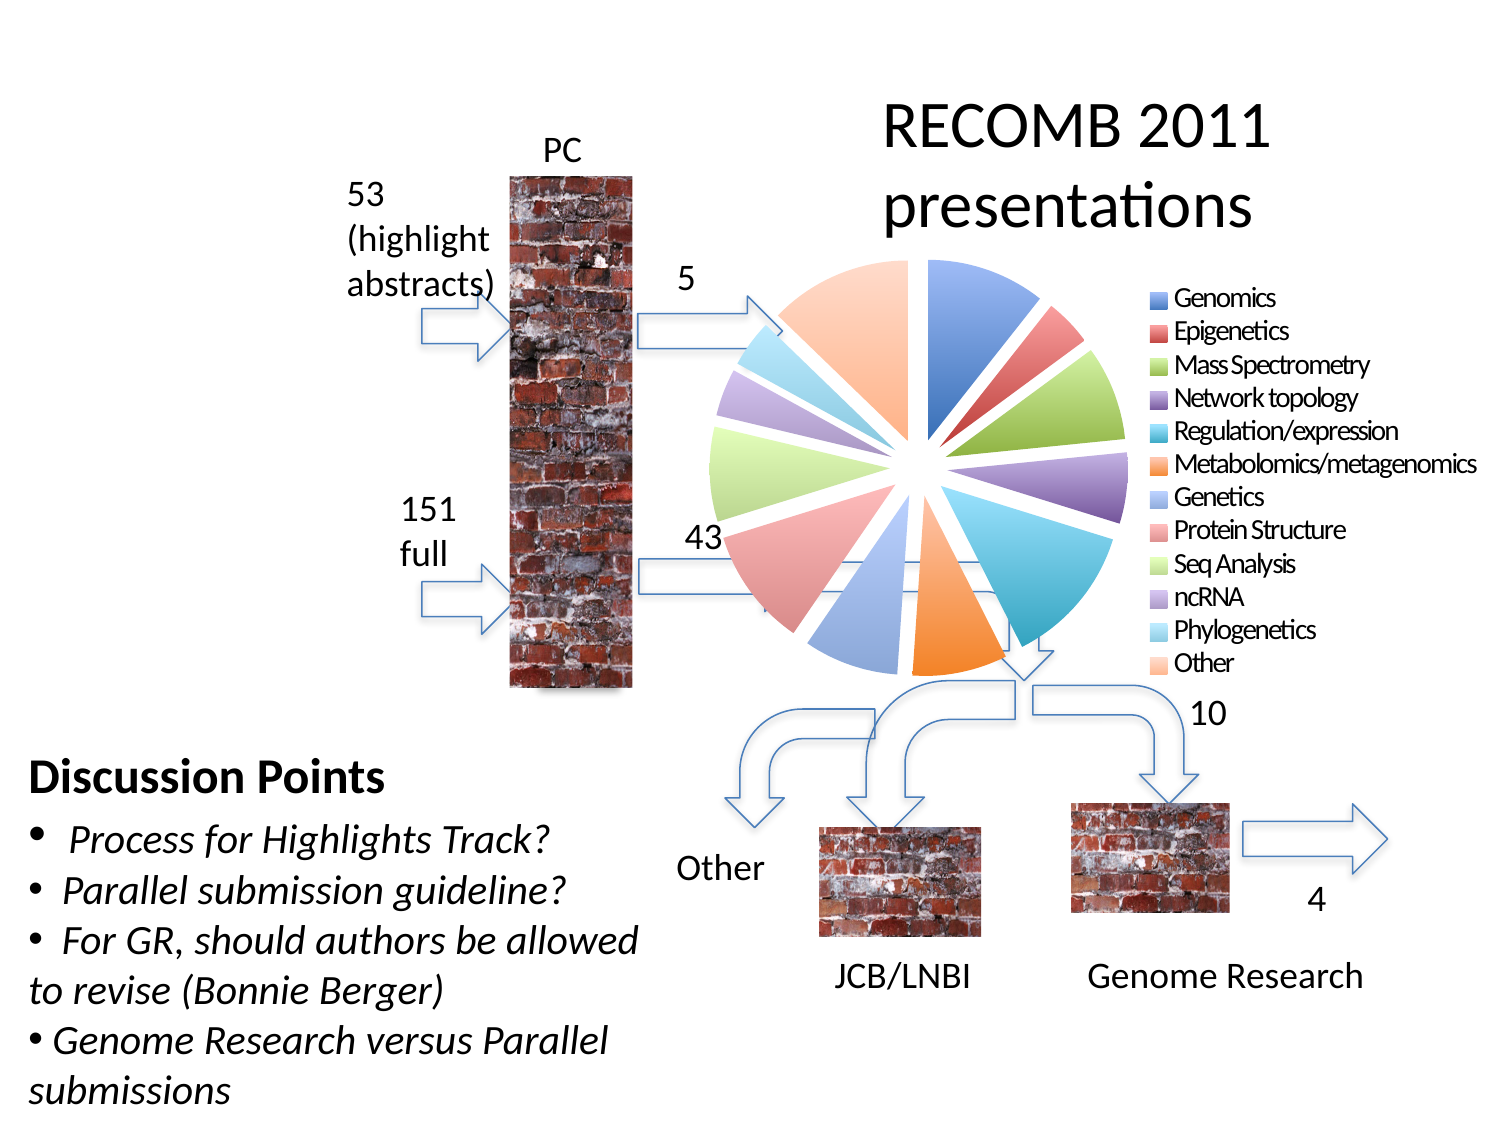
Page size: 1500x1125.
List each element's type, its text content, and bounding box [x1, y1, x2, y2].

text_box [421, 563, 504, 635]
text_box 151 full [385, 476, 472, 582]
text_box [846, 693, 1016, 825]
picture [818, 827, 982, 937]
text_box 4 [1292, 866, 1342, 926]
text_box [1032, 693, 1200, 802]
text_box JCB/LNBI [819, 943, 987, 1004]
picture [1070, 803, 1230, 914]
text_box Genome Research [1072, 943, 1380, 1004]
text_box RECOMB 2011 presentations [867, 73, 1428, 247]
picture [509, 175, 633, 688]
text_box [724, 708, 876, 829]
chart [637, 249, 1500, 686]
text_box Discussion Points Process for Highlights Track? Parallel submission guideline? For GR, should authors be allowed to revise (Bonnie Berger) Genome Research versus Parallel submissions [13, 735, 660, 1121]
text_box PC [528, 117, 599, 174]
text_box 53 (highlight abstracts) [331, 161, 511, 312]
text_box Other [661, 835, 782, 896]
text_box [1242, 803, 1389, 875]
text_box [421, 312, 504, 362]
text_box 10 [1174, 693, 1243, 741]
